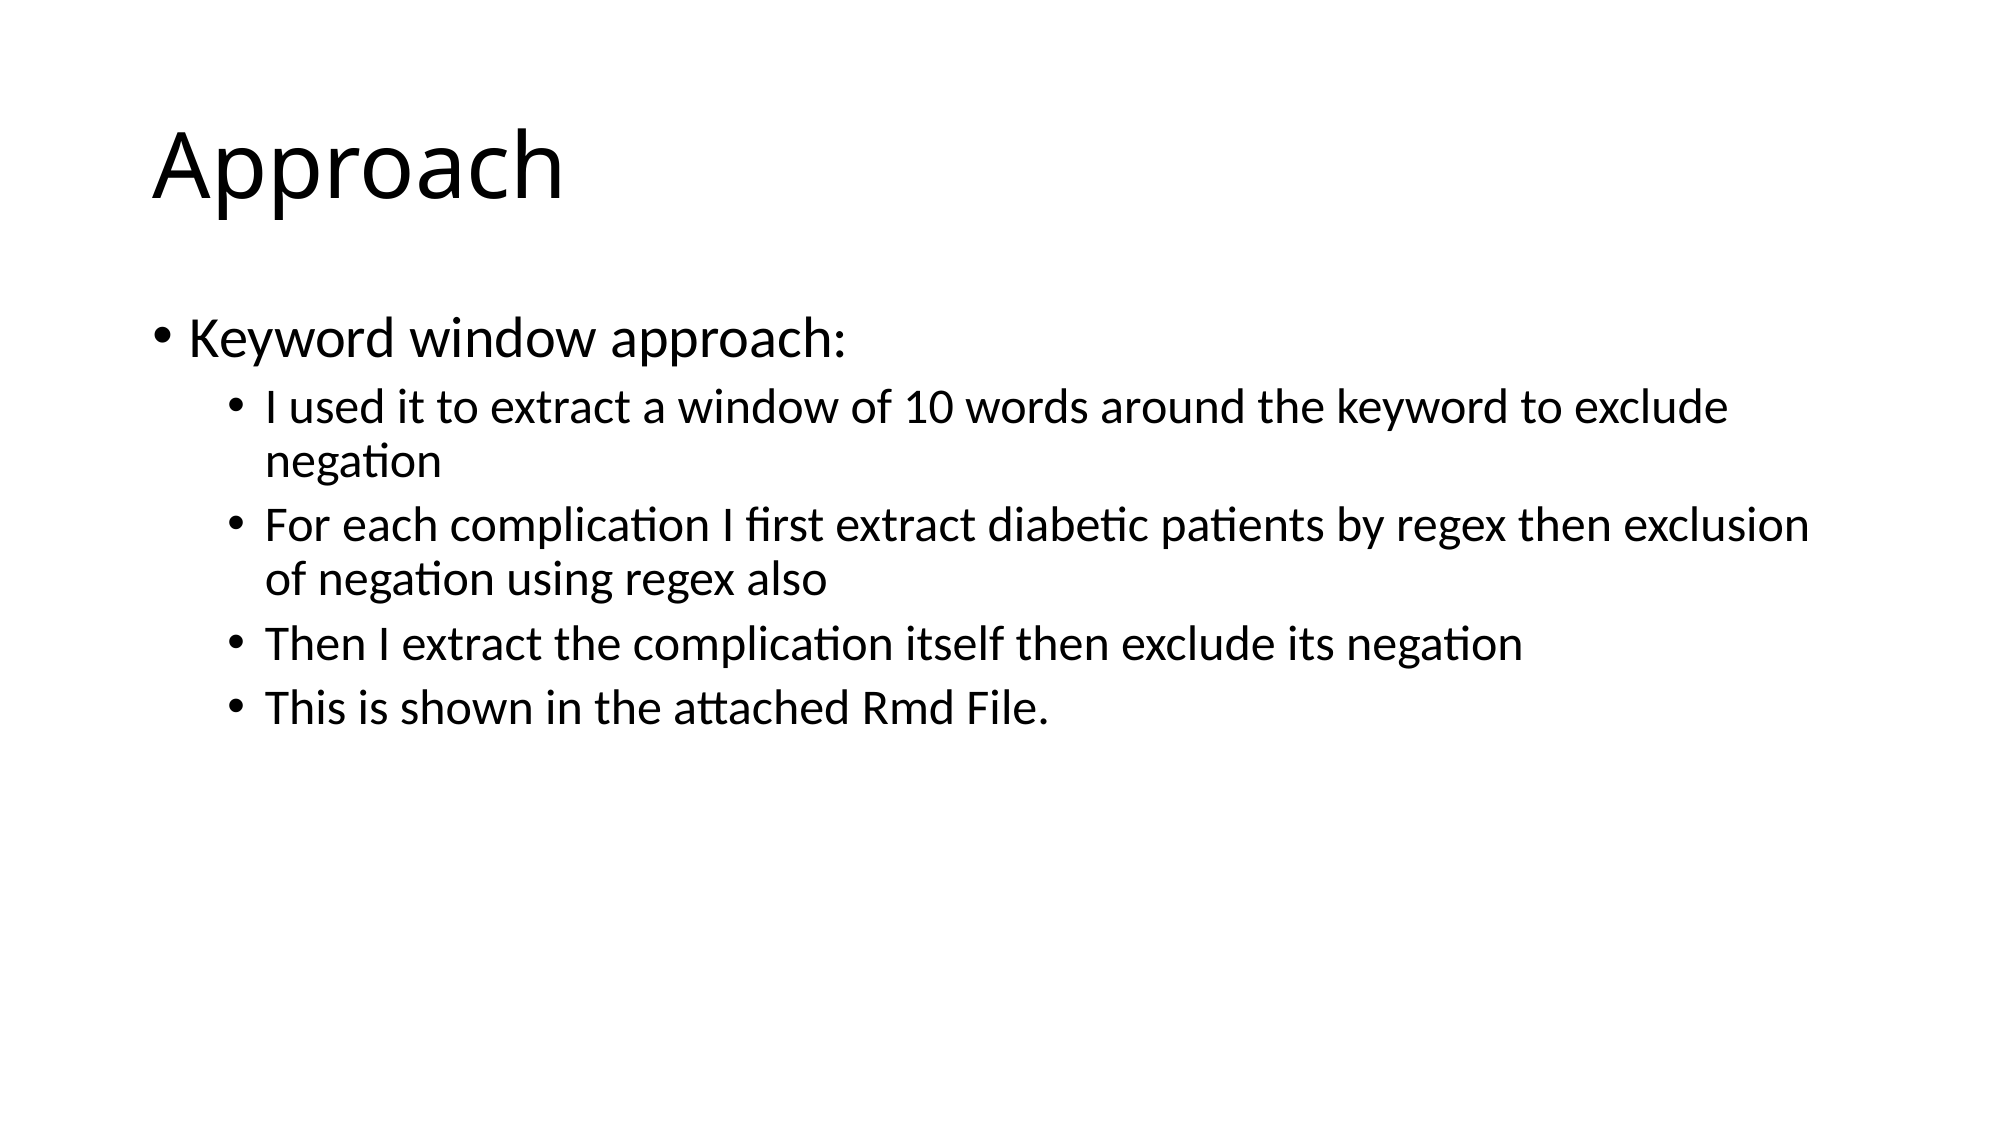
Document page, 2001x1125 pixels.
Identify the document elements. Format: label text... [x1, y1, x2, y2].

list Keyword window approach: I used it to extract a window of 10 words around the keyword to exclude negation For each complication I first extract diabetic patients by regex then exclusion of negation using regex also Then I extract the complication itself then exclude its negation This is shown in the attached Rmd File. [137, 299, 1863, 1014]
title Approach [137, 59, 1863, 278]
